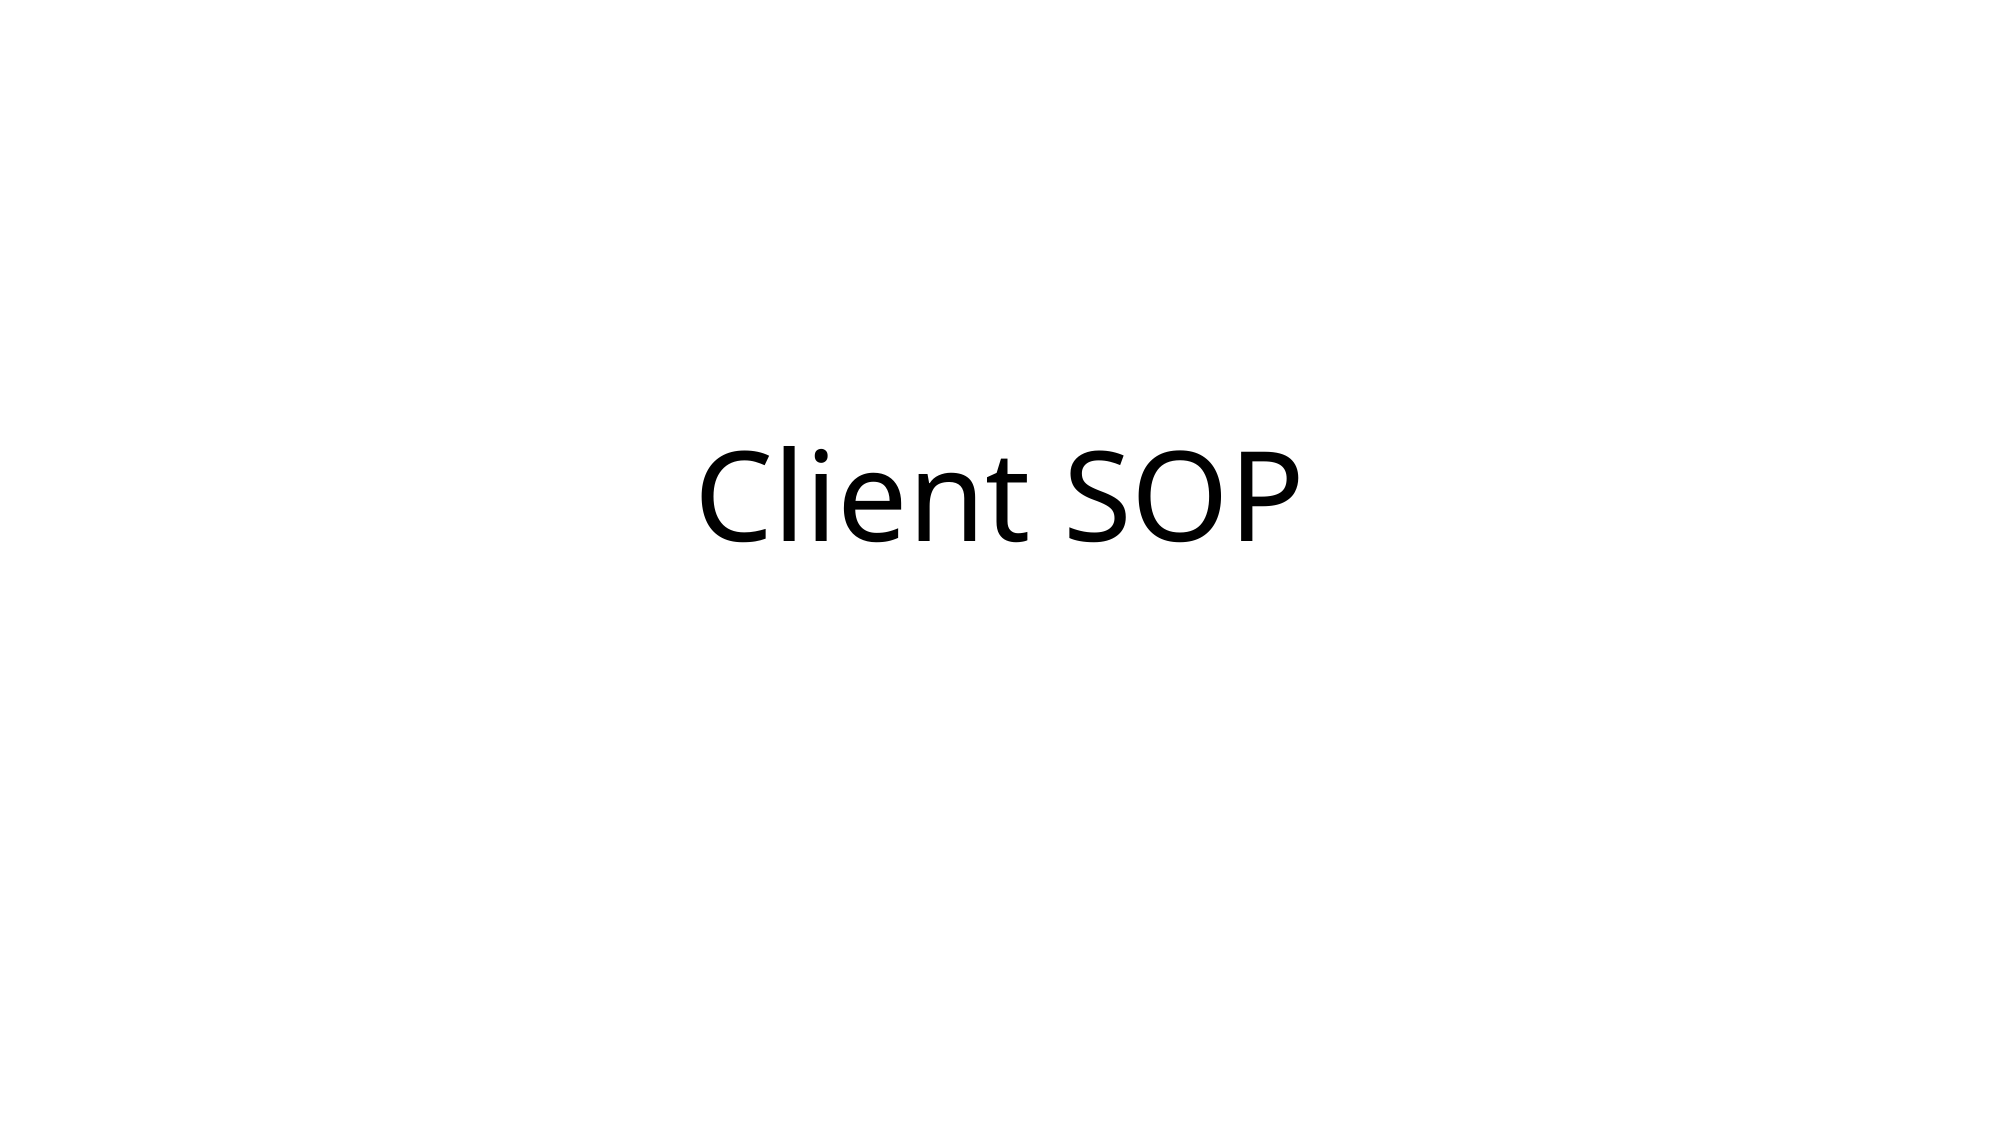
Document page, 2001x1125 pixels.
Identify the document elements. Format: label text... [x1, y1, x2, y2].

title Client SOP [249, 184, 1750, 576]
